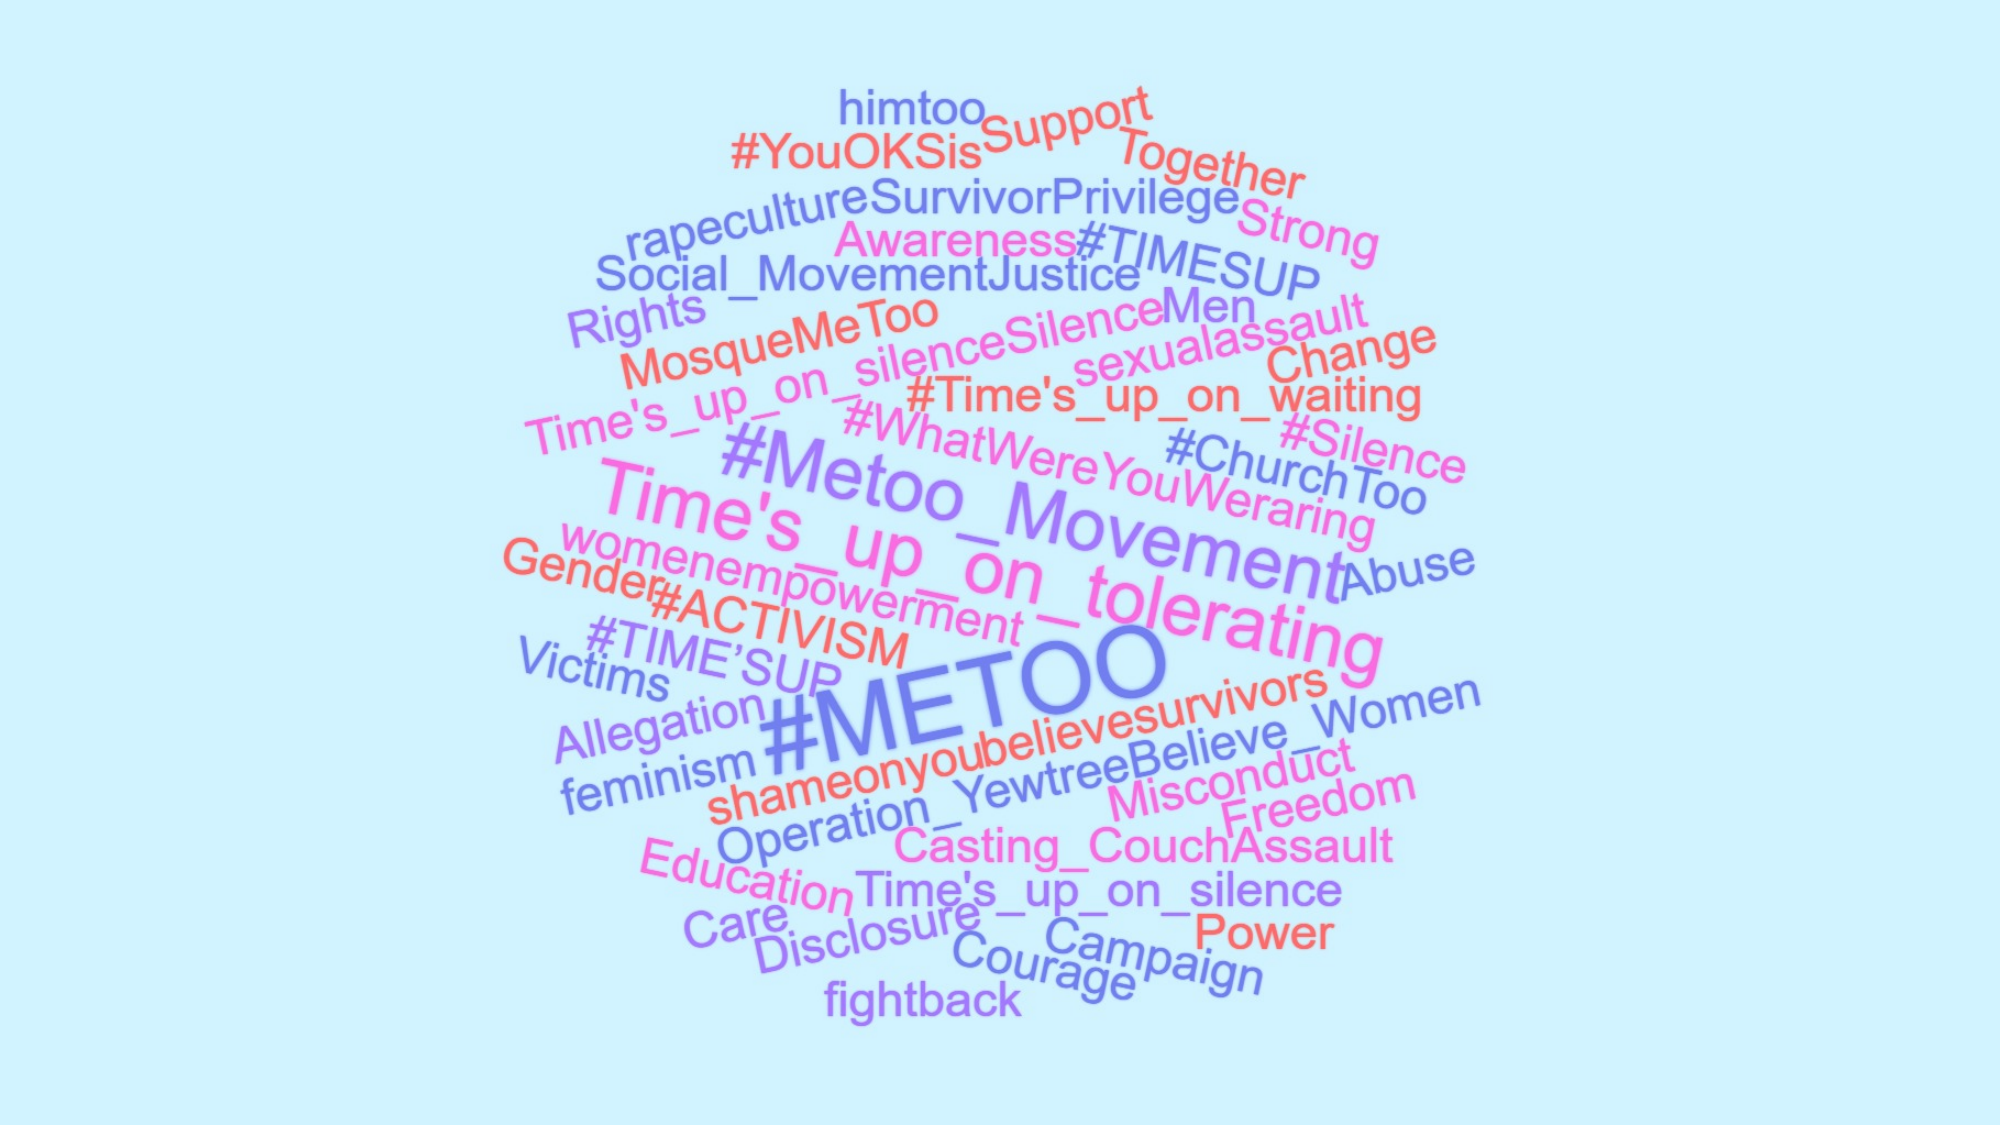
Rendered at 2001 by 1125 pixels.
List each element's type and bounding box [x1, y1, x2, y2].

picture [437, 0, 1563, 1125]
